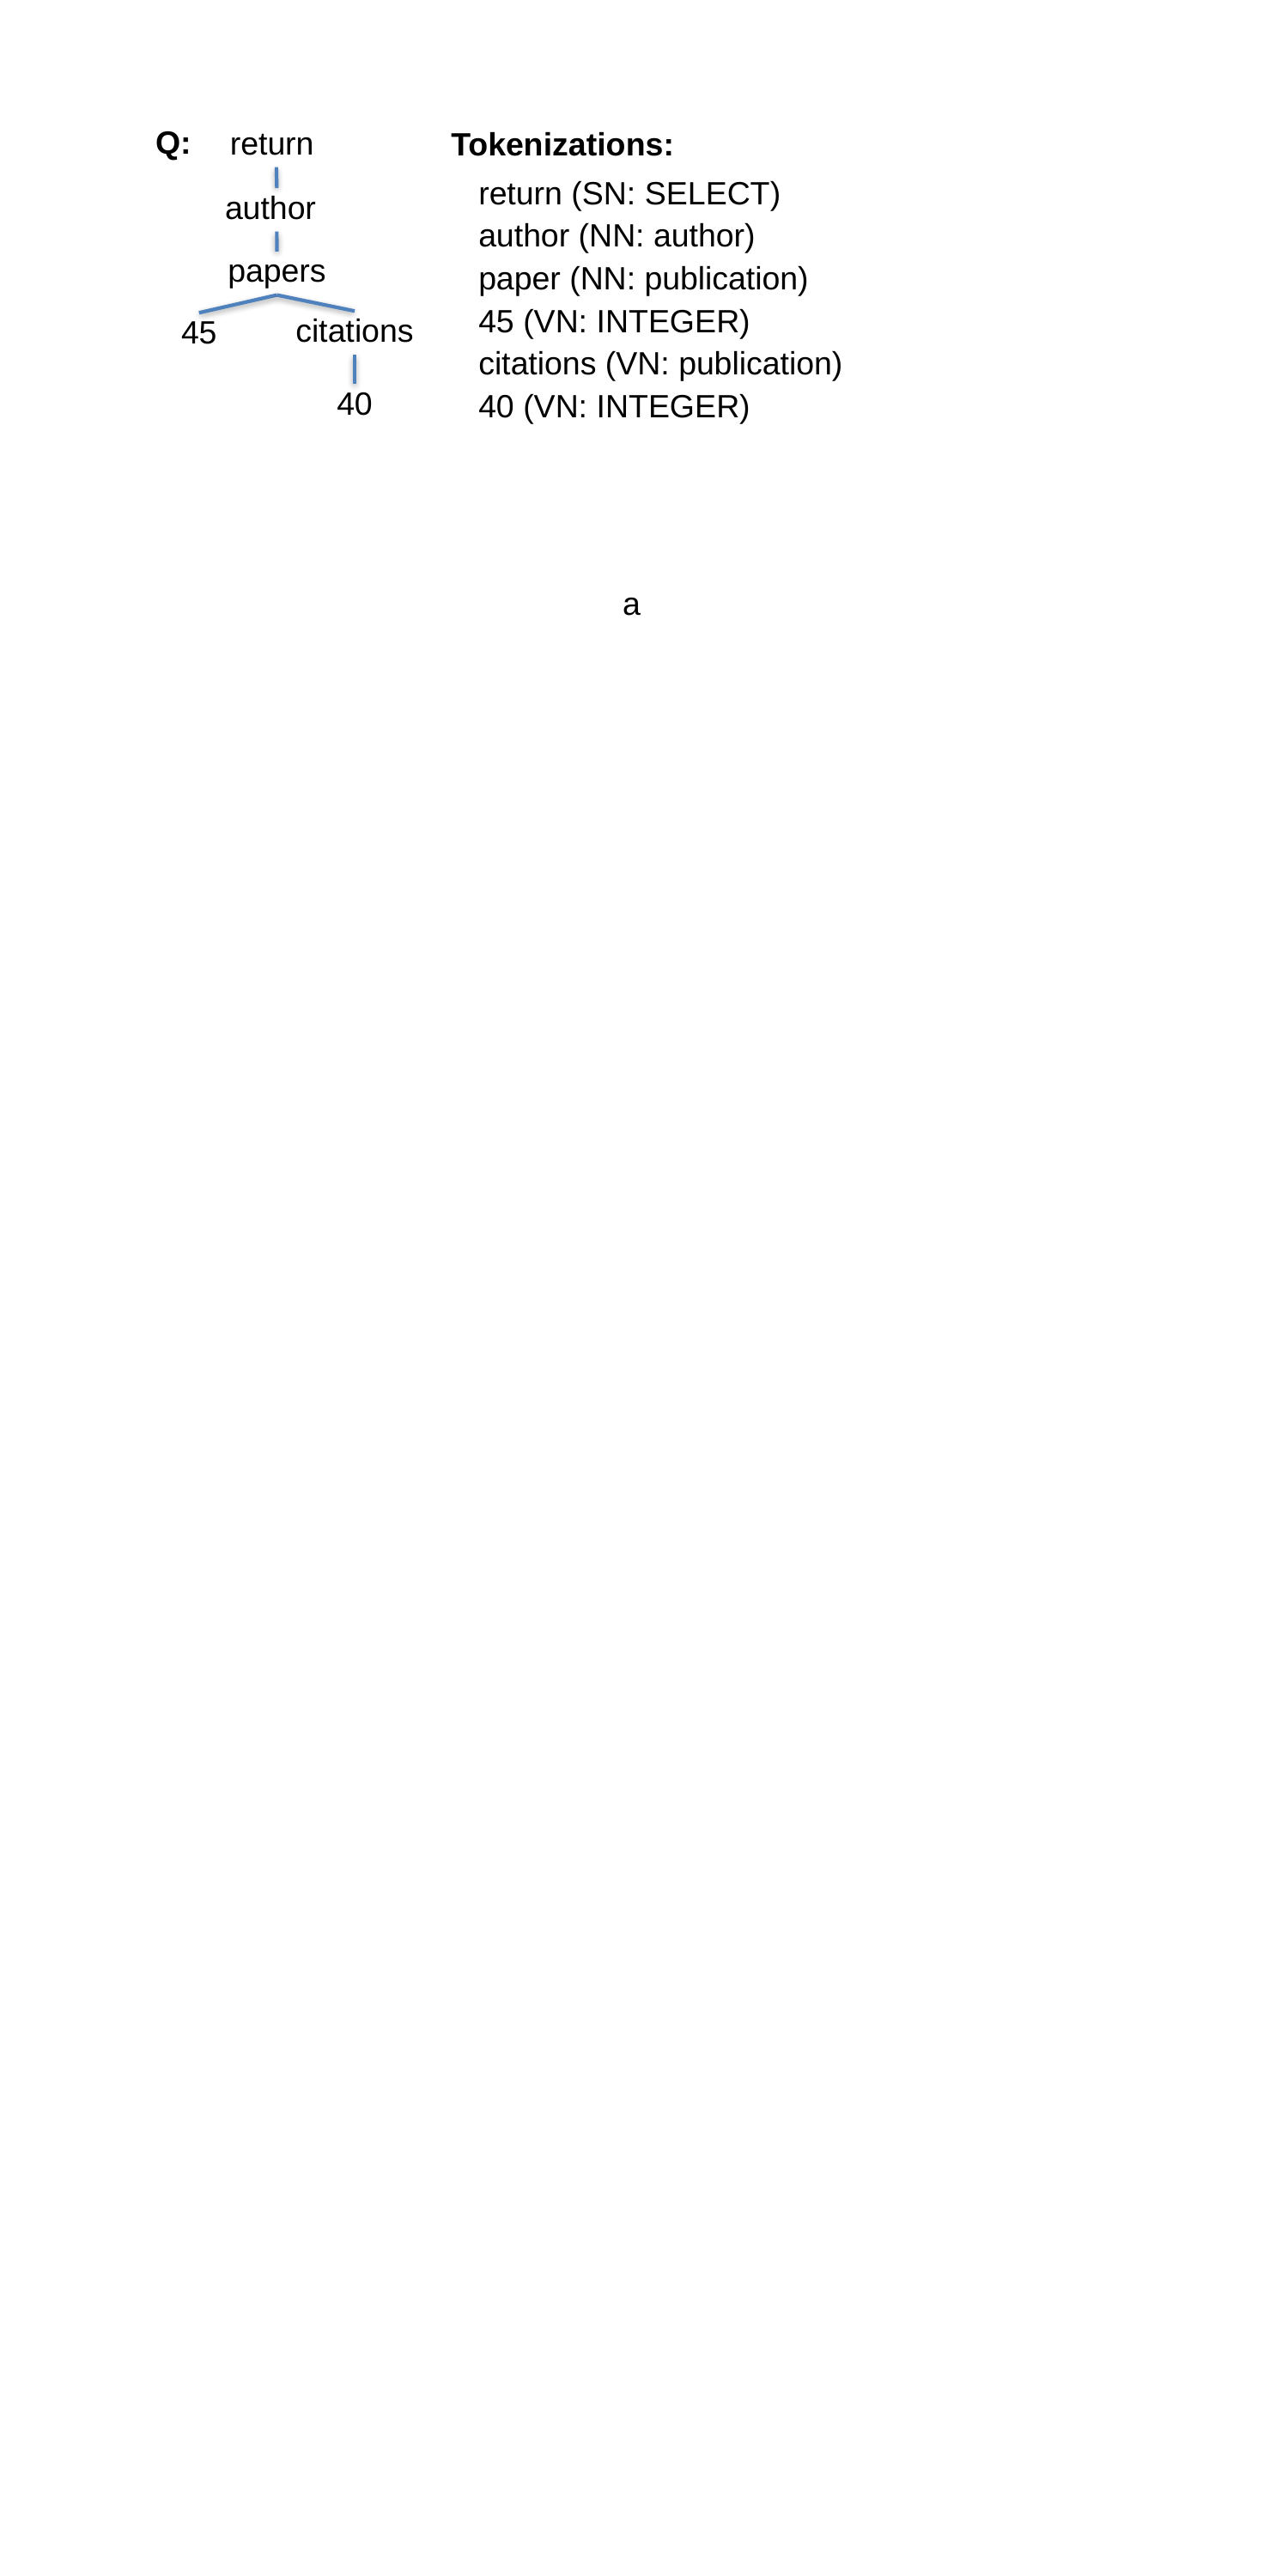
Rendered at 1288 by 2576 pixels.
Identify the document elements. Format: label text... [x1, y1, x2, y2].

text_box return [217, 123, 336, 167]
text_box papers [191, 251, 363, 295]
text_box Q: [143, 115, 204, 167]
text_box citations [269, 311, 441, 355]
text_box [276, 296, 355, 312]
text_box a [610, 576, 653, 628]
text_box return (SN: SELECT) author (NN: author) paper (NN: publication) 45 (VN: INTEGER) citations (VN: publication) 40 (VN: INTEGER) [465, 162, 959, 430]
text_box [198, 296, 276, 313]
text_box Tokenizations: [438, 117, 688, 169]
text_box 40 [269, 384, 441, 428]
text_box author [212, 187, 342, 232]
text_box 45 [112, 313, 285, 356]
